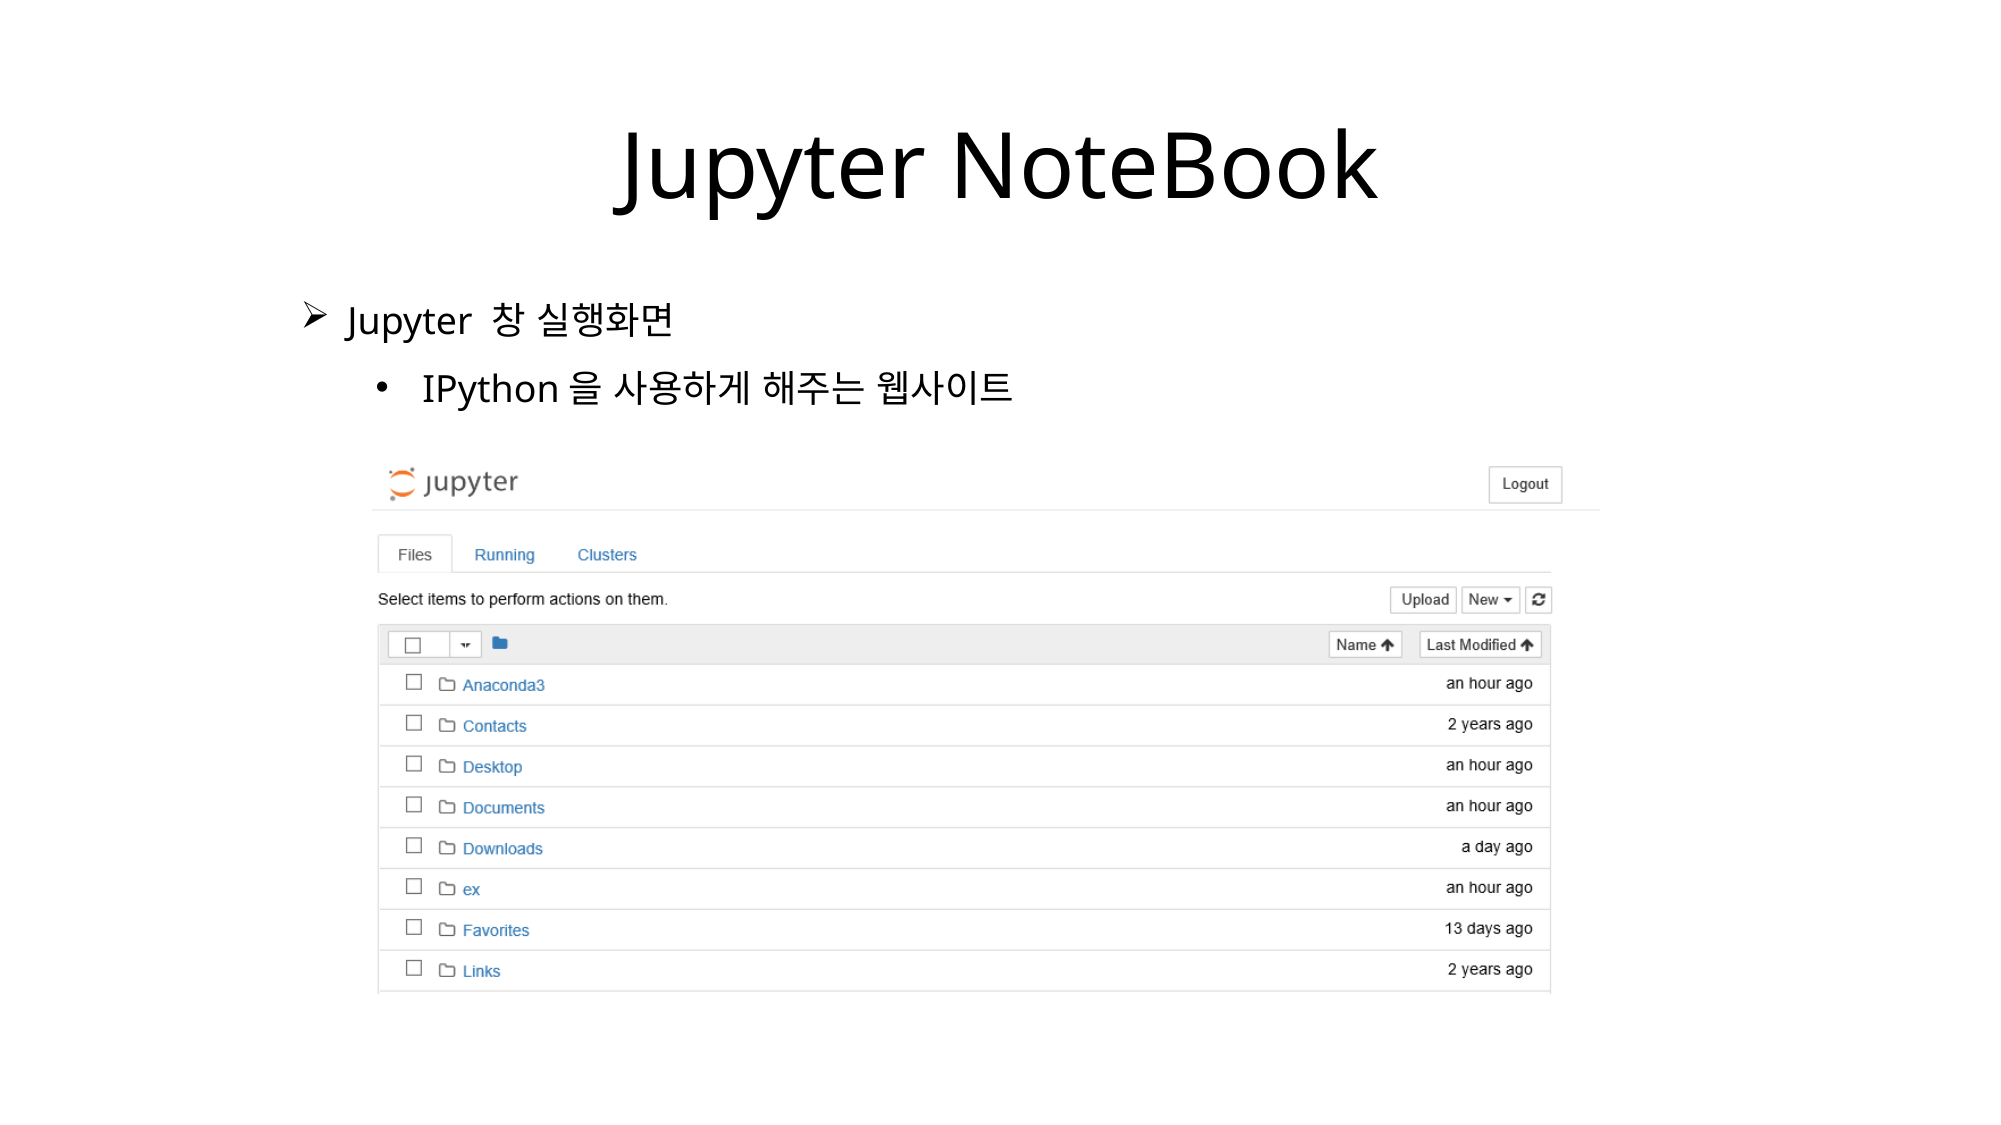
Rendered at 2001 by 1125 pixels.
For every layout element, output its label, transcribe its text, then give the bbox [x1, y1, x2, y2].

title Jupyter NoteBook [137, 59, 1863, 278]
picture [372, 464, 1600, 994]
text_box Jupyter 창 실행화면 IPython을 사용하게 해주는 웹사이트 [285, 267, 2000, 462]
